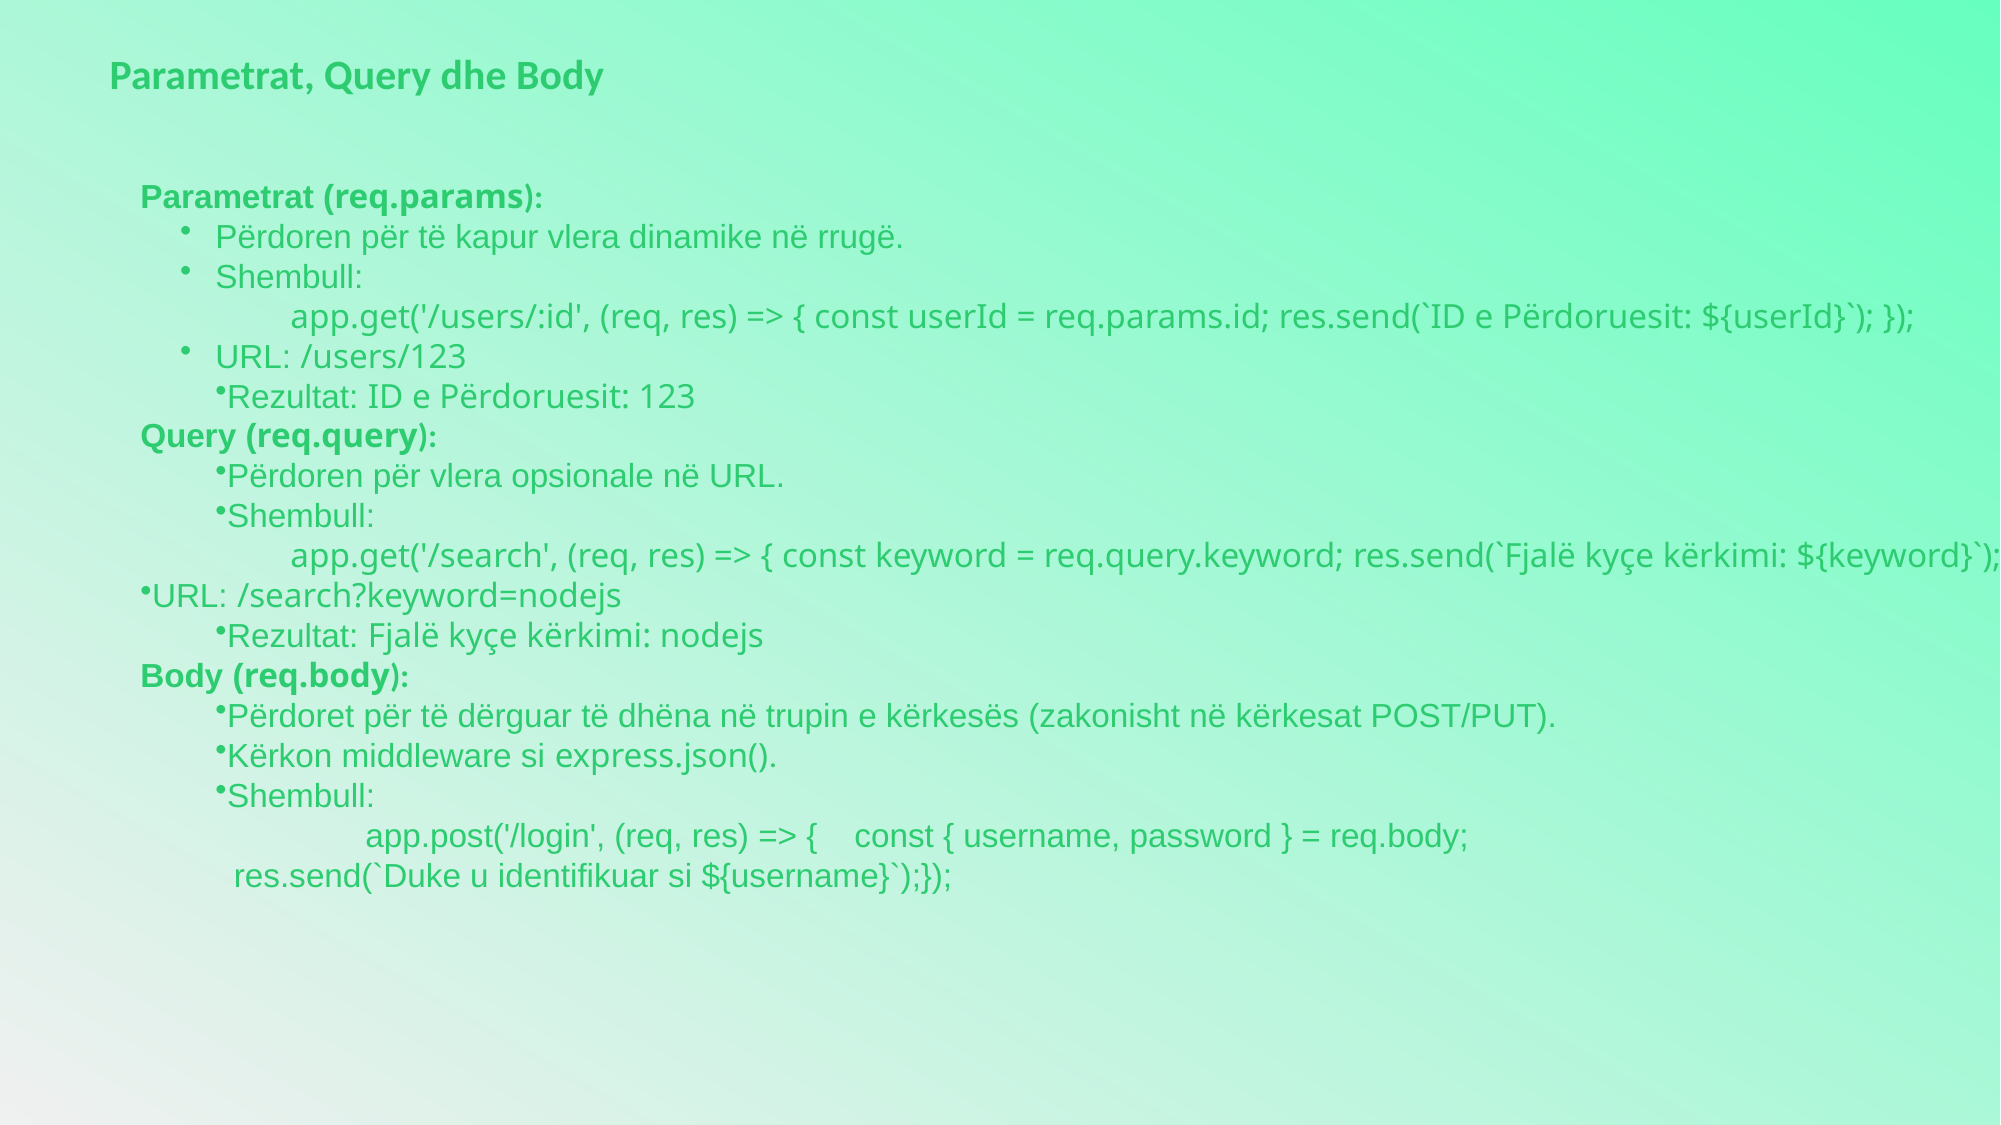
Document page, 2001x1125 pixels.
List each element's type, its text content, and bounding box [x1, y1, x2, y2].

text_box Parametrat, Query dhe Body [94, 40, 620, 166]
text_box Parametrat (req.params): Përdoren për të kapur vlera dinamike në rrugë. Shembull: app.get('/users/:id', (req, res) => { const userId = req.params.id; res.send(`ID e Përdoruesit: ${userId}`); }); URL: /users/123 Rezultat: ID e Përdoruesit: 123 Query (req.query): Përdoren për vlera opsionale në URL. Shembull: app.get('/search', (req, res) => { const keyword = req.query.keyword; res.send(`Fjalë kyçe kërkimi: ${keyword}`); }); URL: /search?keyword=nodejs Rezultat: Fjalë kyçe kërkimi: nodejs Body (req.body): Përdoret për të dërguar të dhëna në trupin e kërkesës (zakonisht në kërkesat POST/PUT). Kërkon middleware si express.json(). Shembull: app.post('/login', (req, res) => { const { username, password } = req.body; res.send(`Duke u identifikuar si ${username}`);}); [125, 167, 2000, 947]
